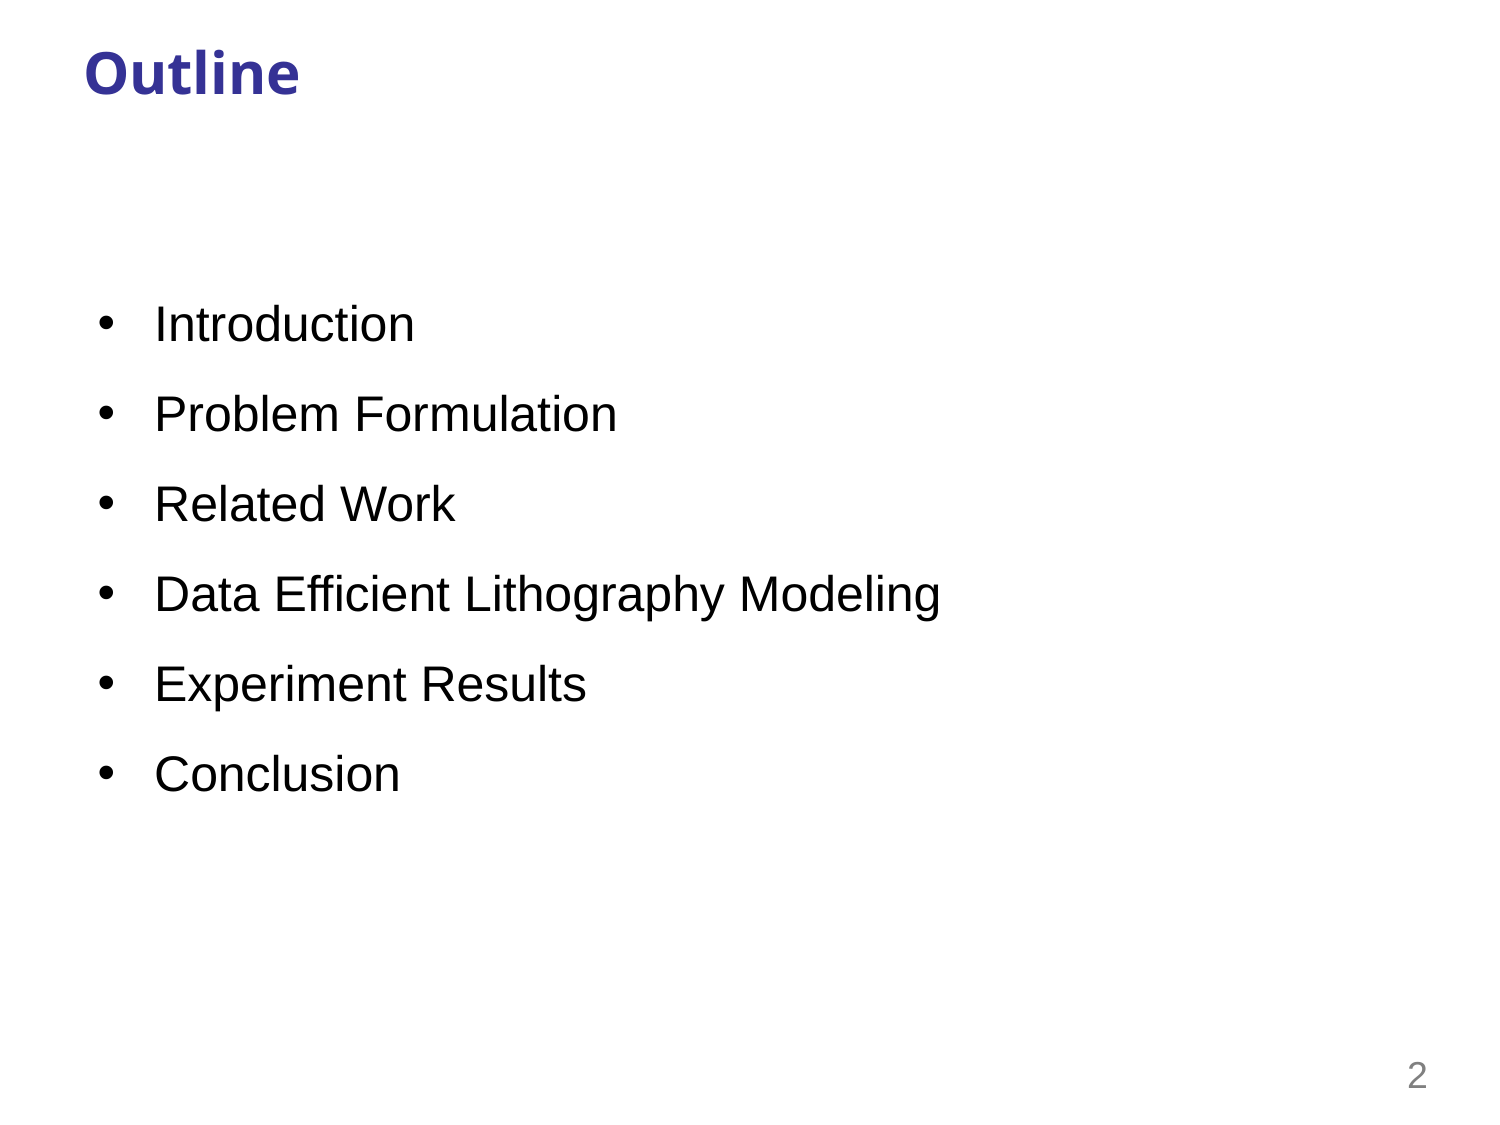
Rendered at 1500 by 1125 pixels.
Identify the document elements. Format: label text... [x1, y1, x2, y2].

text_box Introduction Problem Formulation Related Work Data Efficient Lithography Modeling Experiment Results Conclusion [65, 255, 1440, 913]
slide_number 2 [1395, 1044, 1500, 1095]
title Outline [70, 16, 1428, 134]
